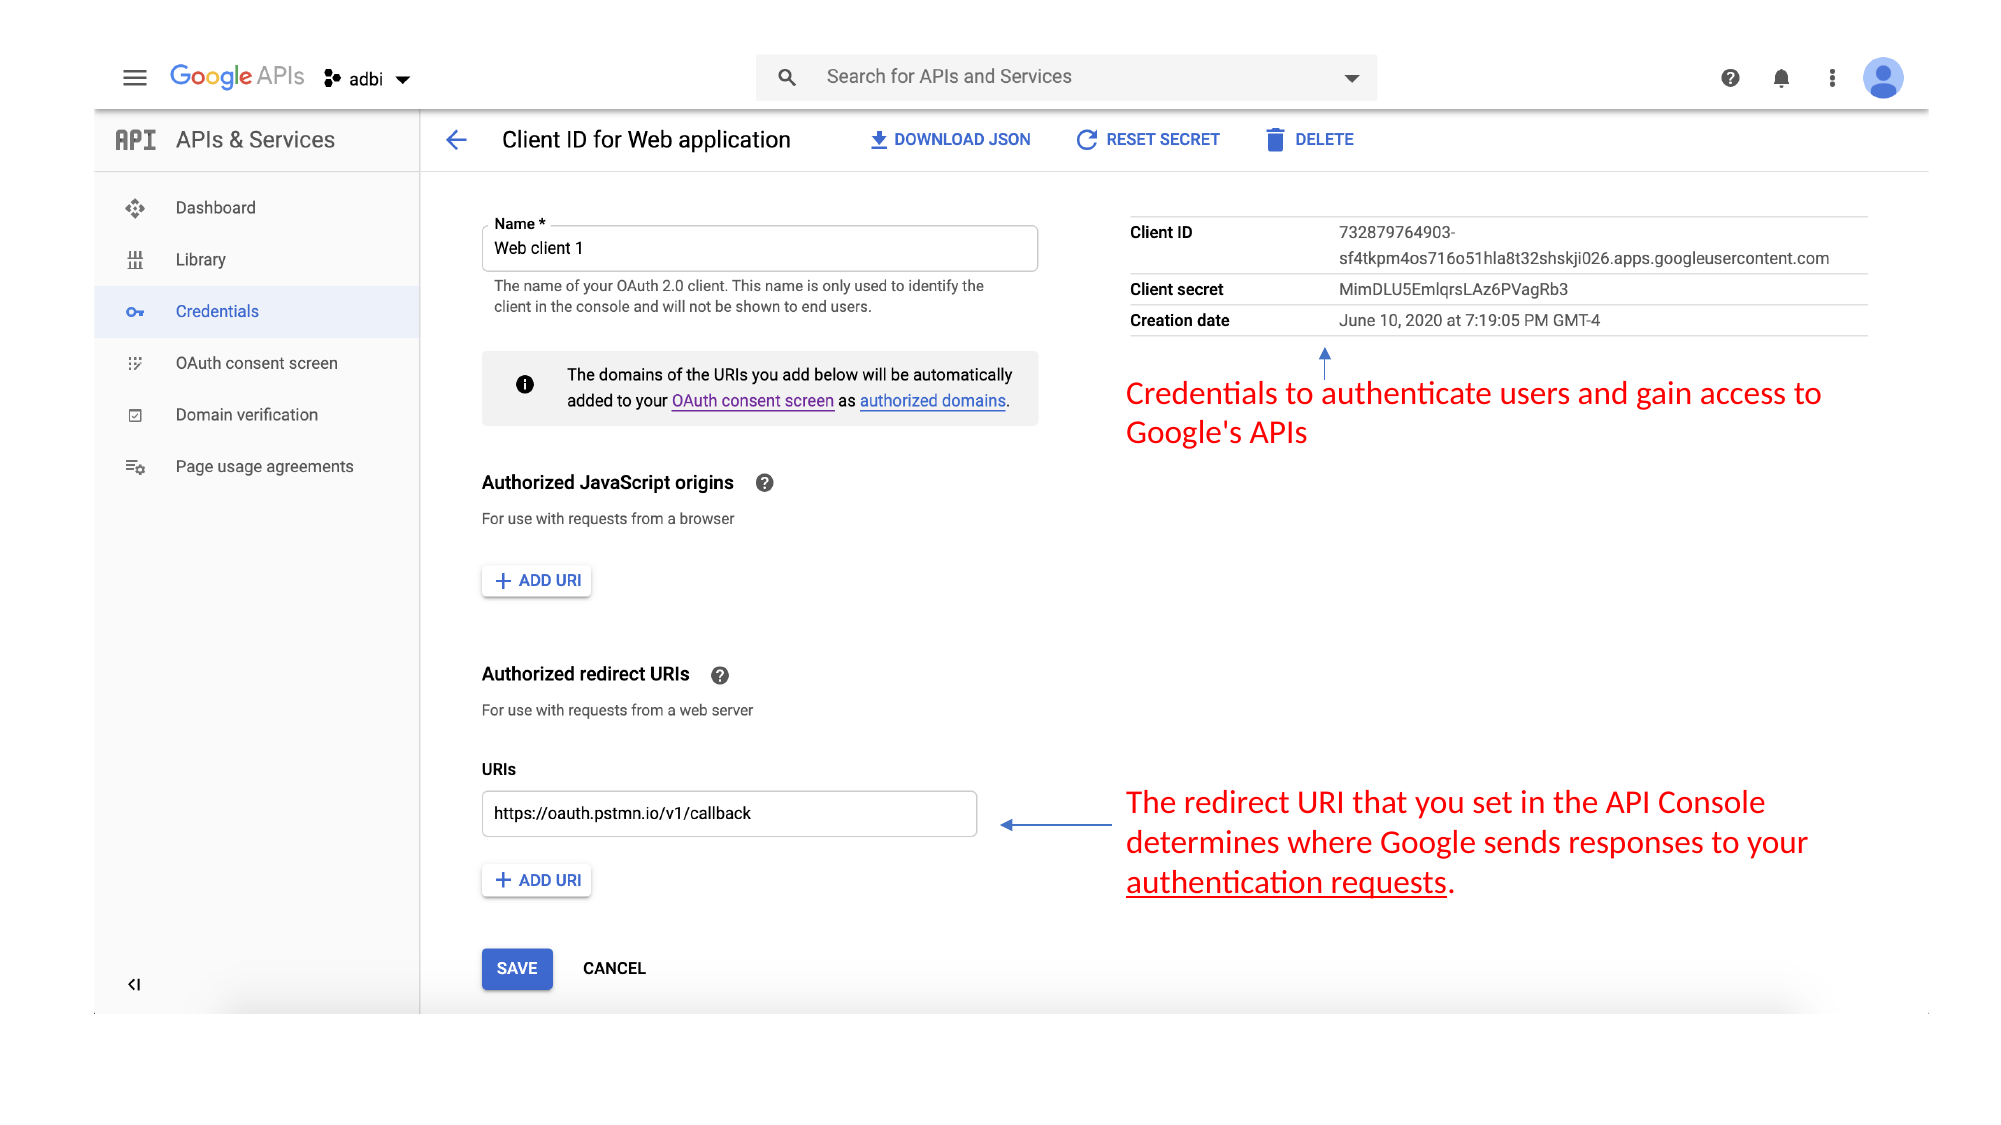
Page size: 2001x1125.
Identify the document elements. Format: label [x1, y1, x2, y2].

list [94, 49, 1929, 1014]
